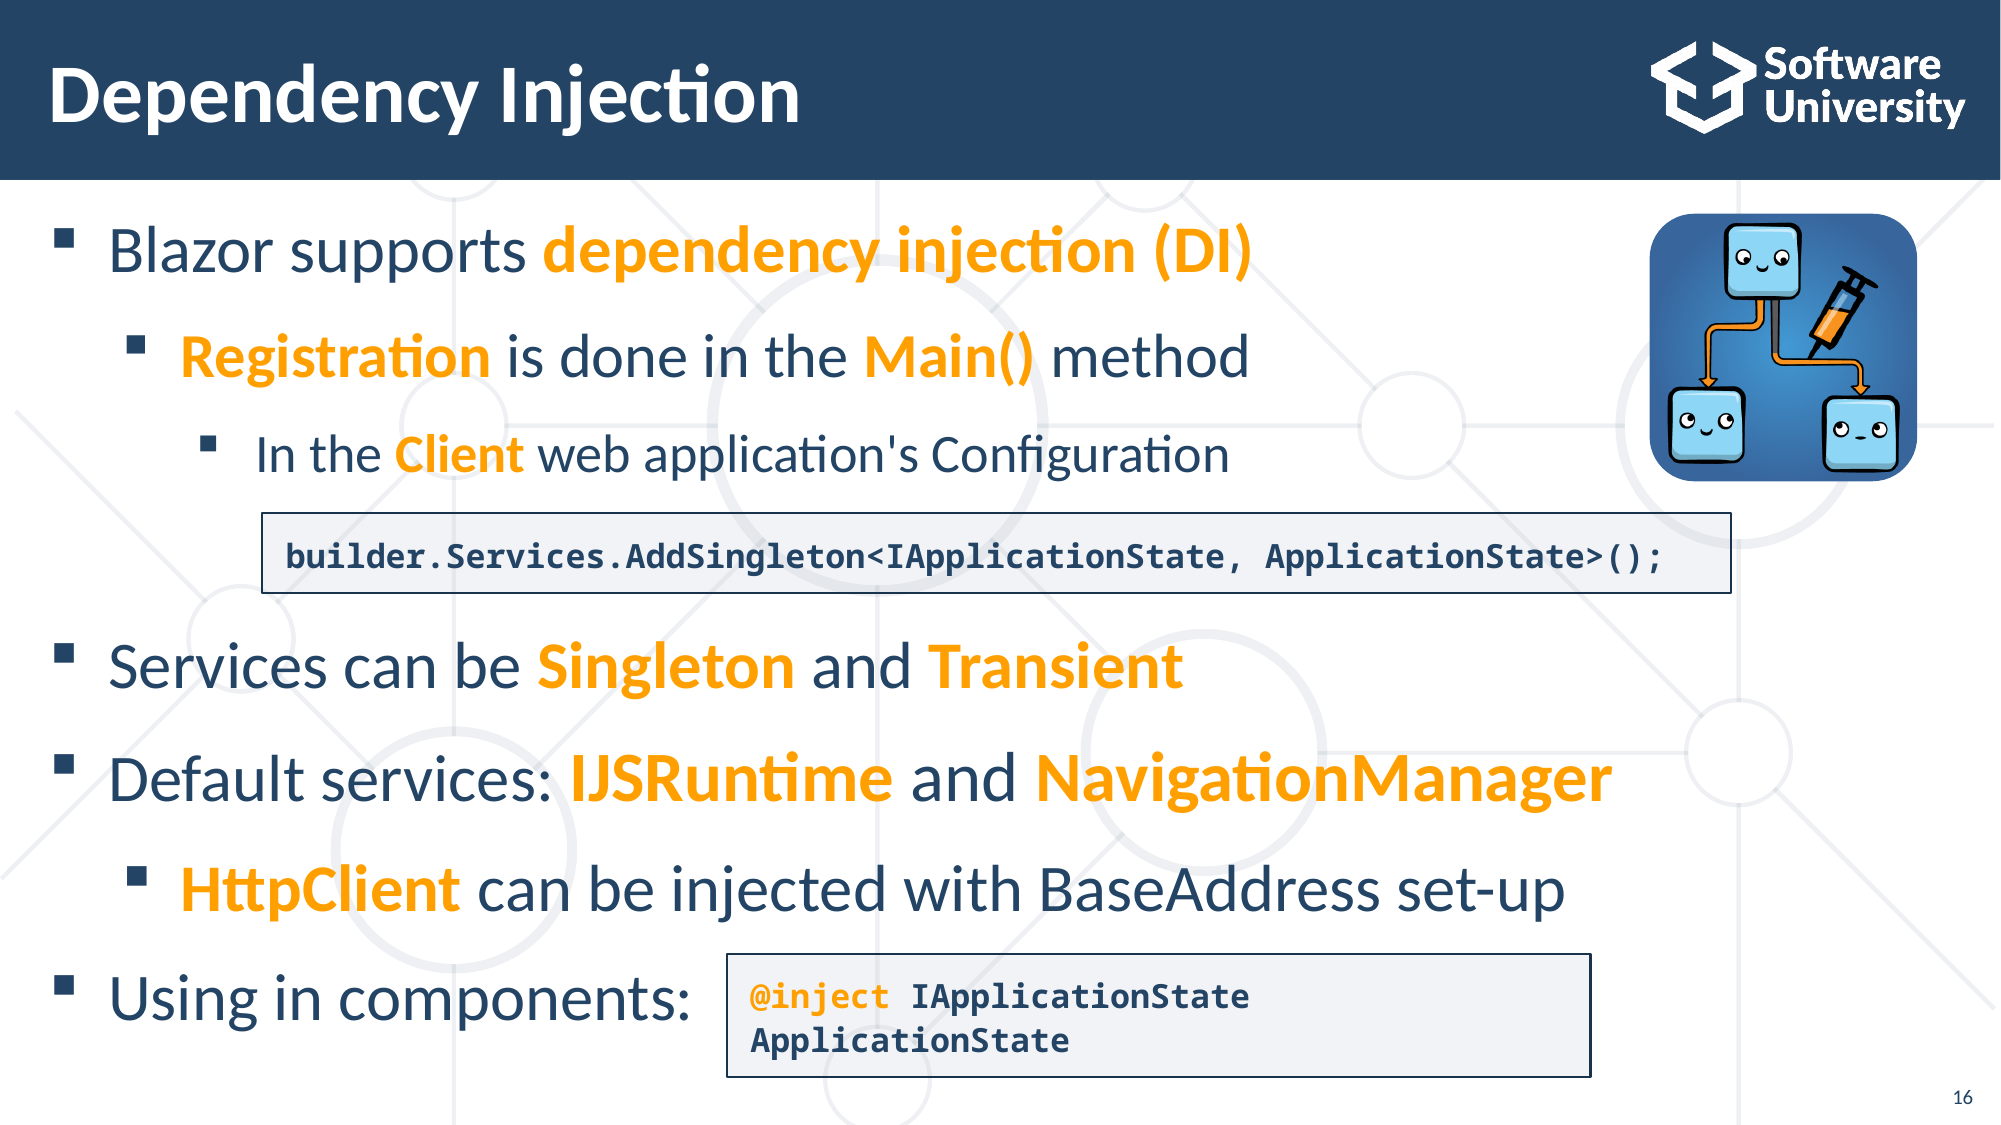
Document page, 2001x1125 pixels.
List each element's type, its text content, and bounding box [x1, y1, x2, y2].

text_box @inject IApplicationState ApplicationState [726, 953, 1591, 1077]
picture [1651, 41, 1966, 134]
list Blazor supports dependency injection (DI) Registration is done in the Main() method In the Client web application's Configuration Services can be Singleton and Transient Default services: IJSRuntime and NavigationManager HttpClient can be injected with BaseAddress set-up Using in components: [31, 196, 1970, 1104]
text_box builder.Services.AddSingleton<IApplicationState, ApplicationState>(); [262, 513, 1731, 593]
title Dependency Injection [31, 16, 1625, 162]
picture [1649, 213, 1918, 482]
slide_number 16 [1927, 1067, 1989, 1117]
